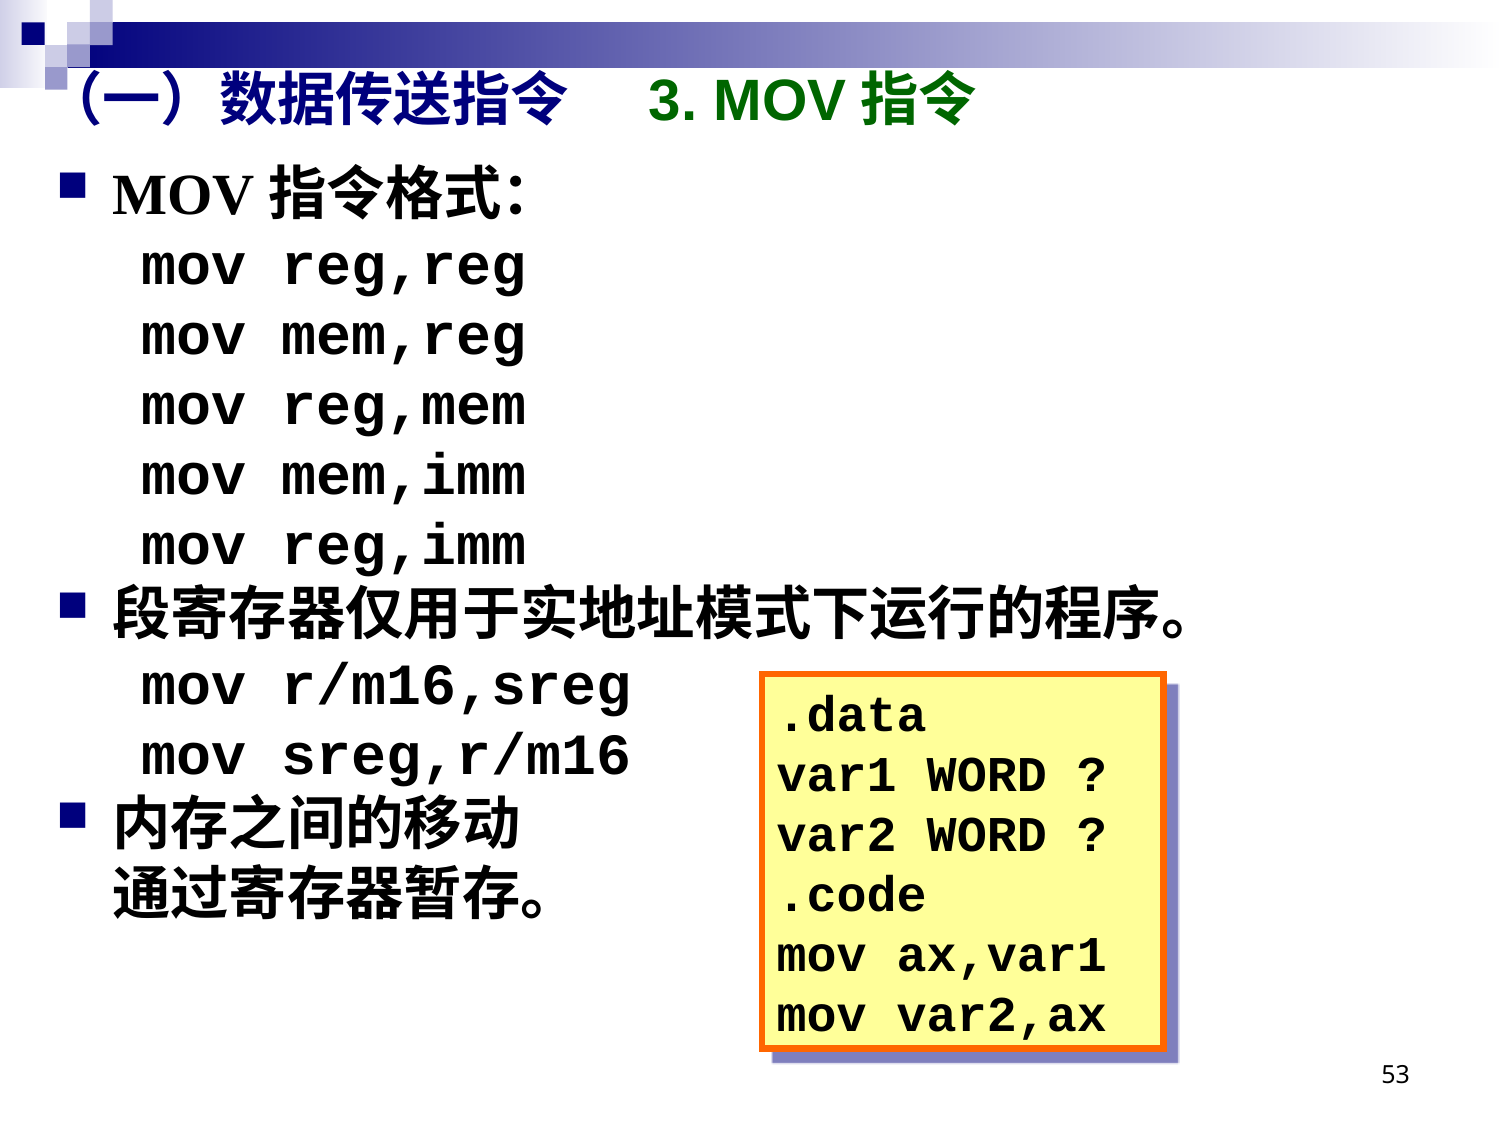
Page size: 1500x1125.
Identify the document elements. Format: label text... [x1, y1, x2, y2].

title （一）数据传送指令 3. MOV指令 [29, 54, 1471, 138]
text_box .data var1 WORD ? var2 WORD ? .code mov ax,var1 mov var2,ax [761, 673, 1164, 1049]
list MOV指令格式： mov reg,reg mov mem,reg mov reg,mem mov mem,imm mov reg,imm 段寄存器仅用于实地址模式下运行的程序。 mov r/m16,sreg mov sreg,r/m16 内存之间的移动 通过寄存器暂存。 [40, 148, 1471, 1107]
